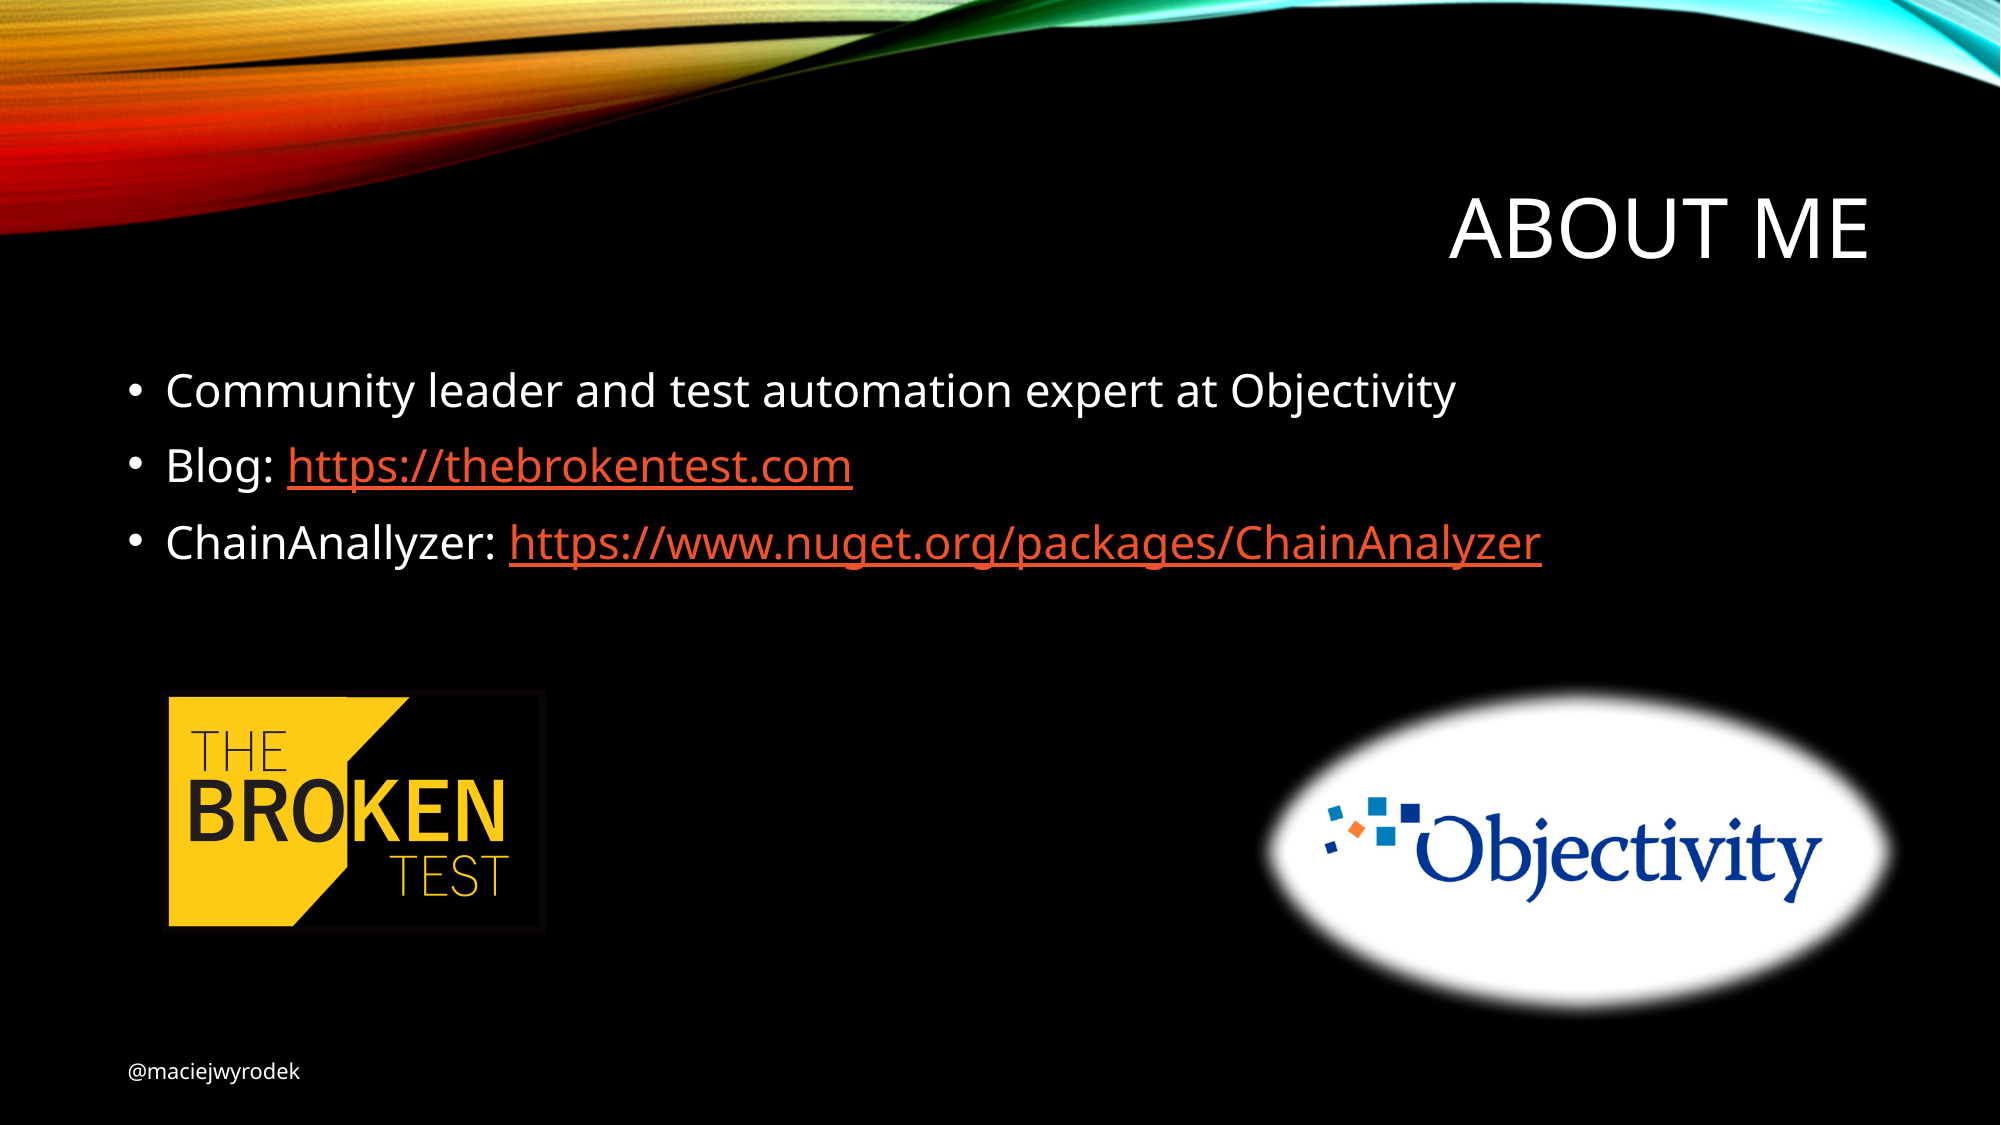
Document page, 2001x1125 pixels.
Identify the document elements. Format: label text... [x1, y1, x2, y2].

picture [162, 689, 546, 934]
picture [1248, 678, 1909, 1025]
title About Me [474, 125, 1888, 338]
picture [0, 0, 2000, 237]
footer @maciejwyrodek [112, 1042, 1388, 1103]
list Community leader and test automation expert at Objectivity Blog: https://thebrokentest.com ChainAnallyzer: https://www.nuget.org/packages/ChainAnalyzer [112, 360, 1888, 1021]
